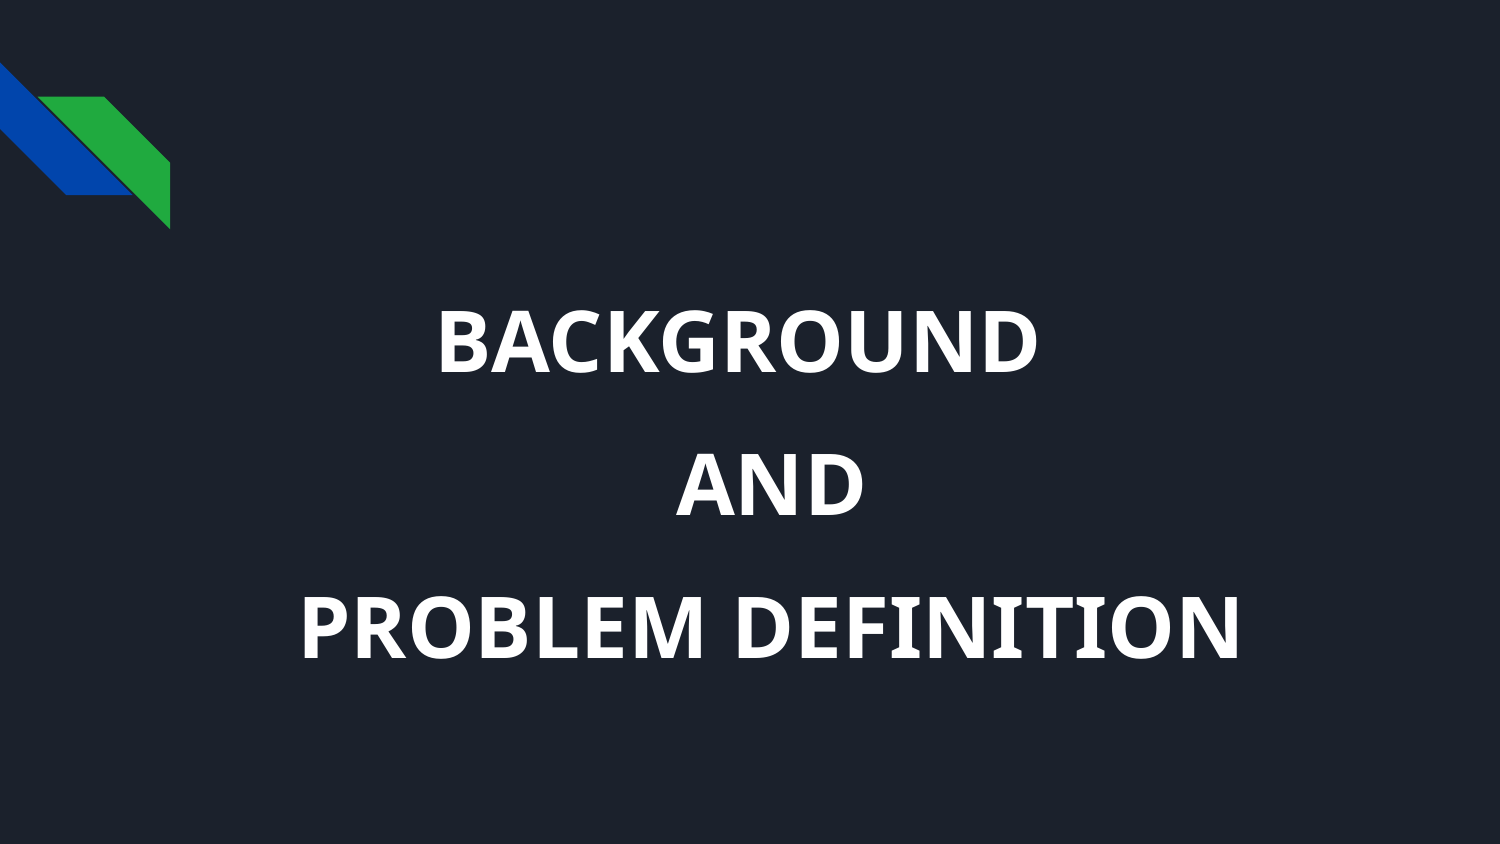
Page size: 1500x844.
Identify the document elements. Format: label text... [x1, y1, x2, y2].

list BACKGROUND AND PROBLEM DEFINITION [194, 257, 1350, 735]
